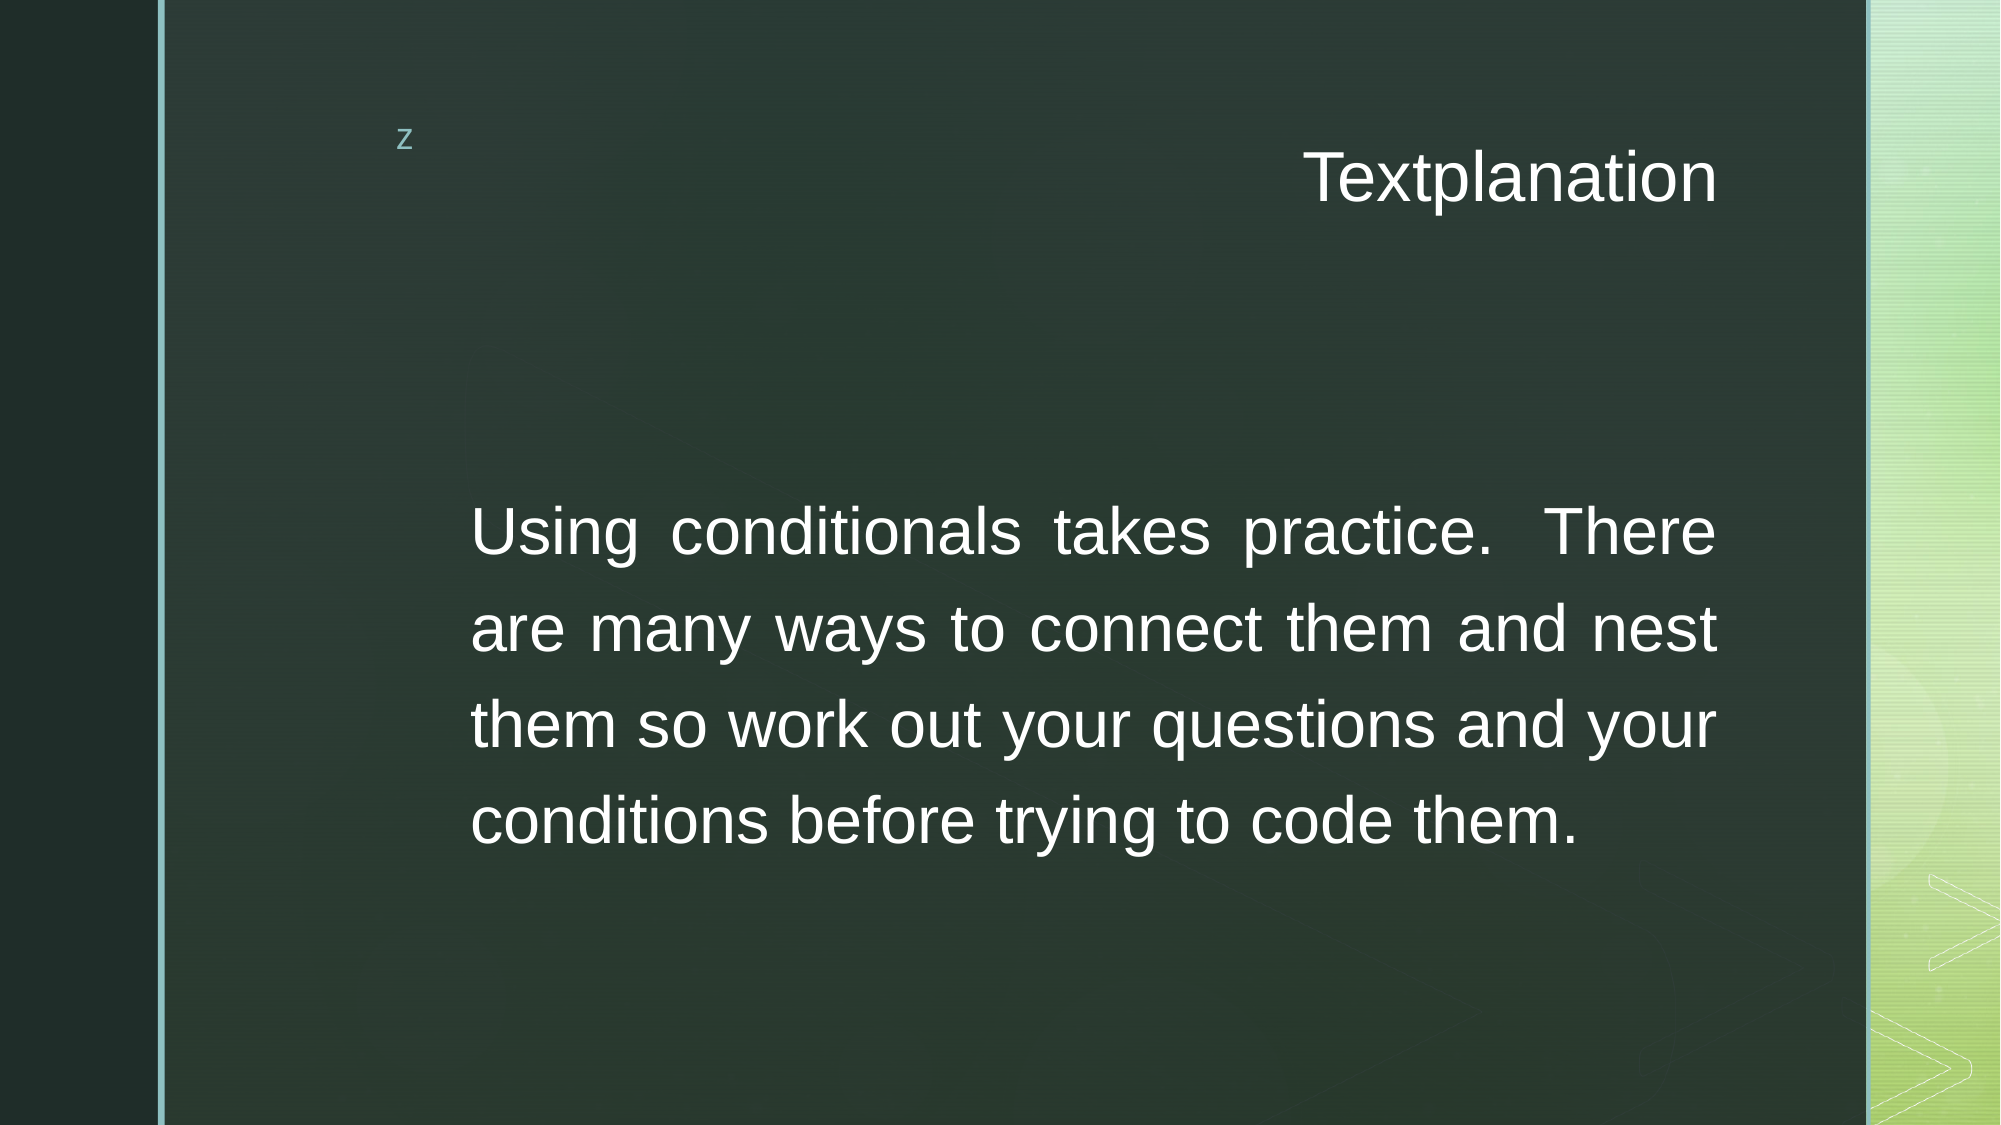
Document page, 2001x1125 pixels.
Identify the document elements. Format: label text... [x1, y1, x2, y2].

picture [1871, 0, 2001, 1125]
title Textplanation [428, 132, 1734, 310]
list Using conditionals takes practice. There are many ways to connect them and nest them so work out your questions and your conditions before trying to code them. [454, 336, 1734, 993]
